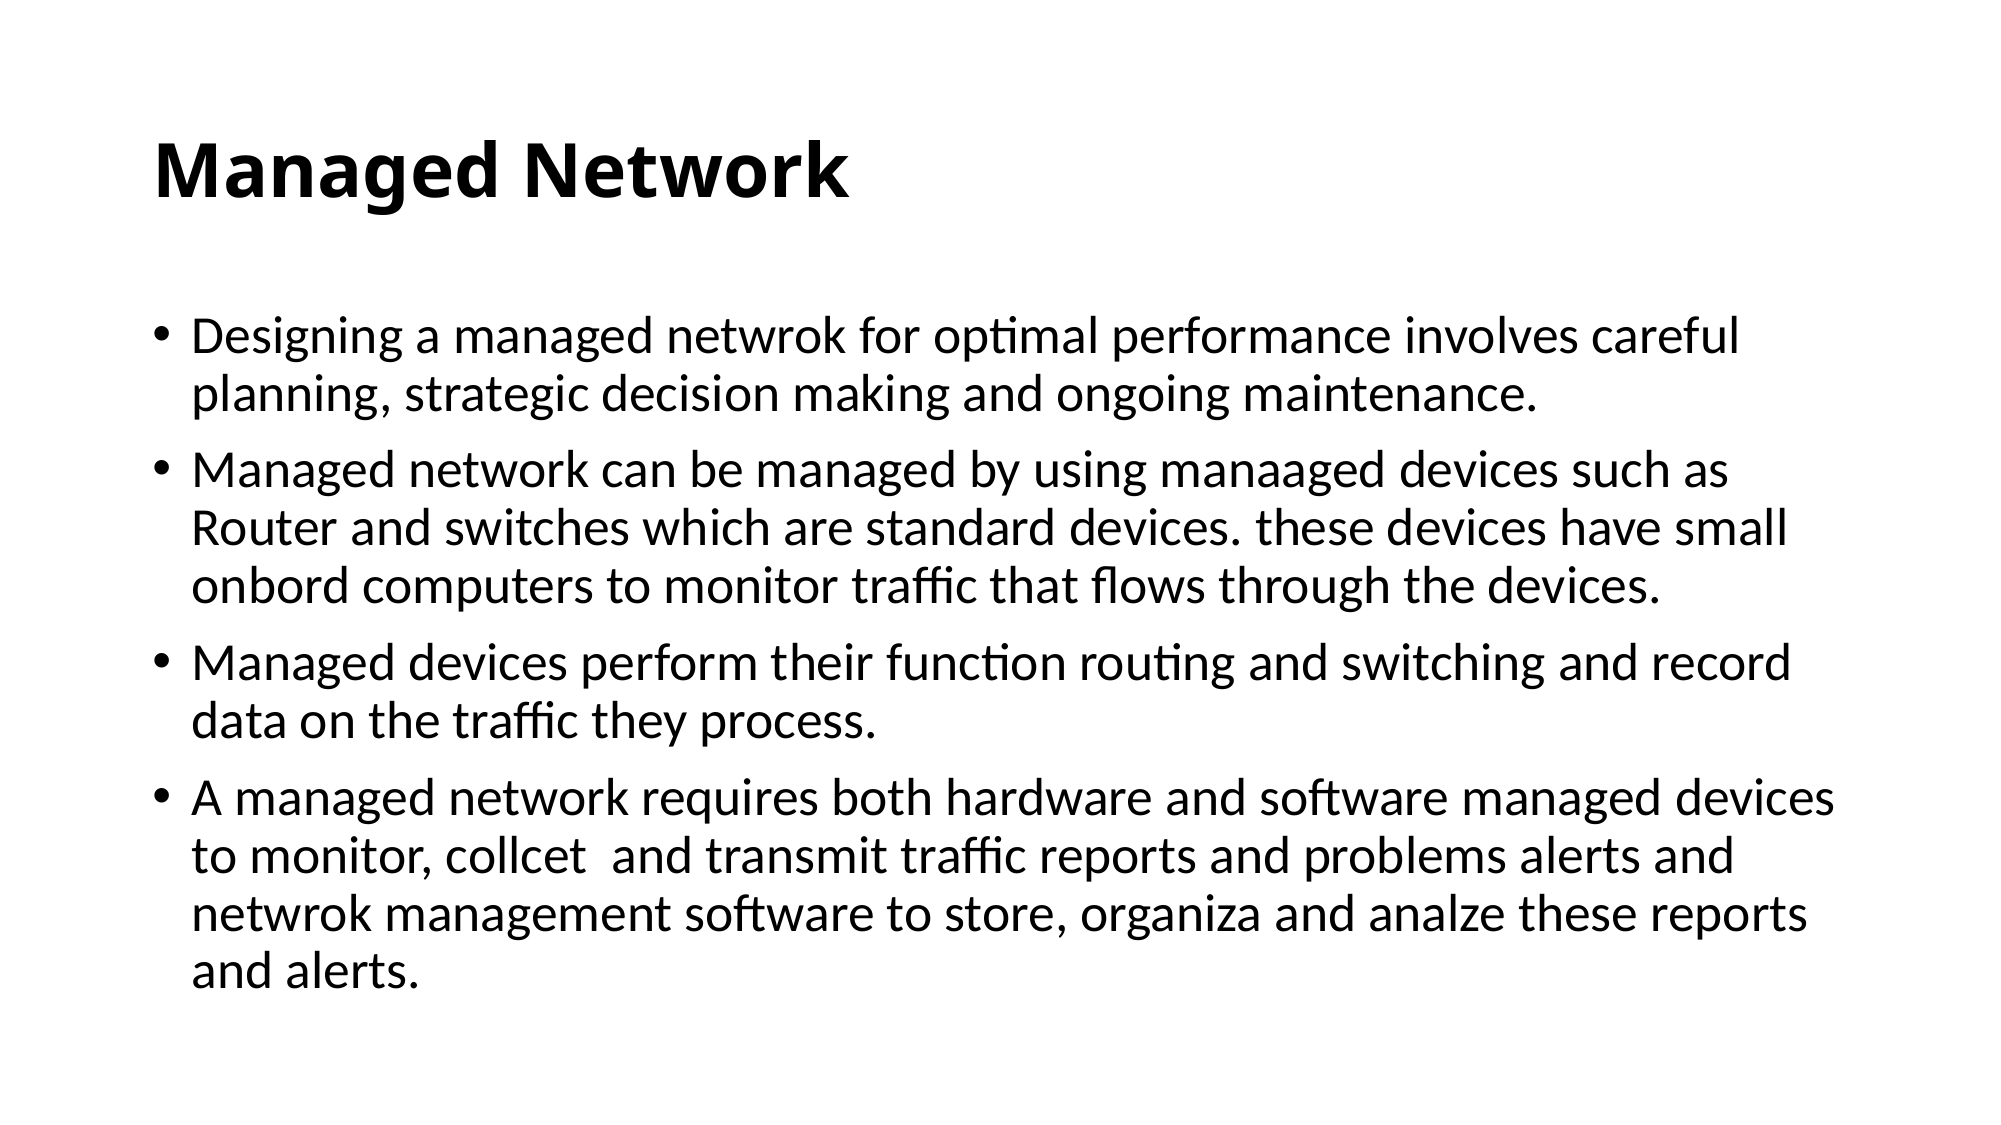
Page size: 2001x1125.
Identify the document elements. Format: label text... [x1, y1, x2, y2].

title Managed Network [137, 64, 1863, 282]
list Designing a managed netwrok for optimal performance involves careful planning, strategic decision making and ongoing maintenance. Managed network can be managed by using manaaged devices such as Router and switches which are standard devices. these devices have small onbord computers to monitor traffic that flows through the devices. Managed devices perform their function routing and switching and record data on the traffic they process. A managed network requires both hardware and software managed devices to monitor, collcet and transmit traffic reports and problems alerts and netwrok management software to store, organiza and analze these reports and alerts. [137, 299, 1863, 1014]
